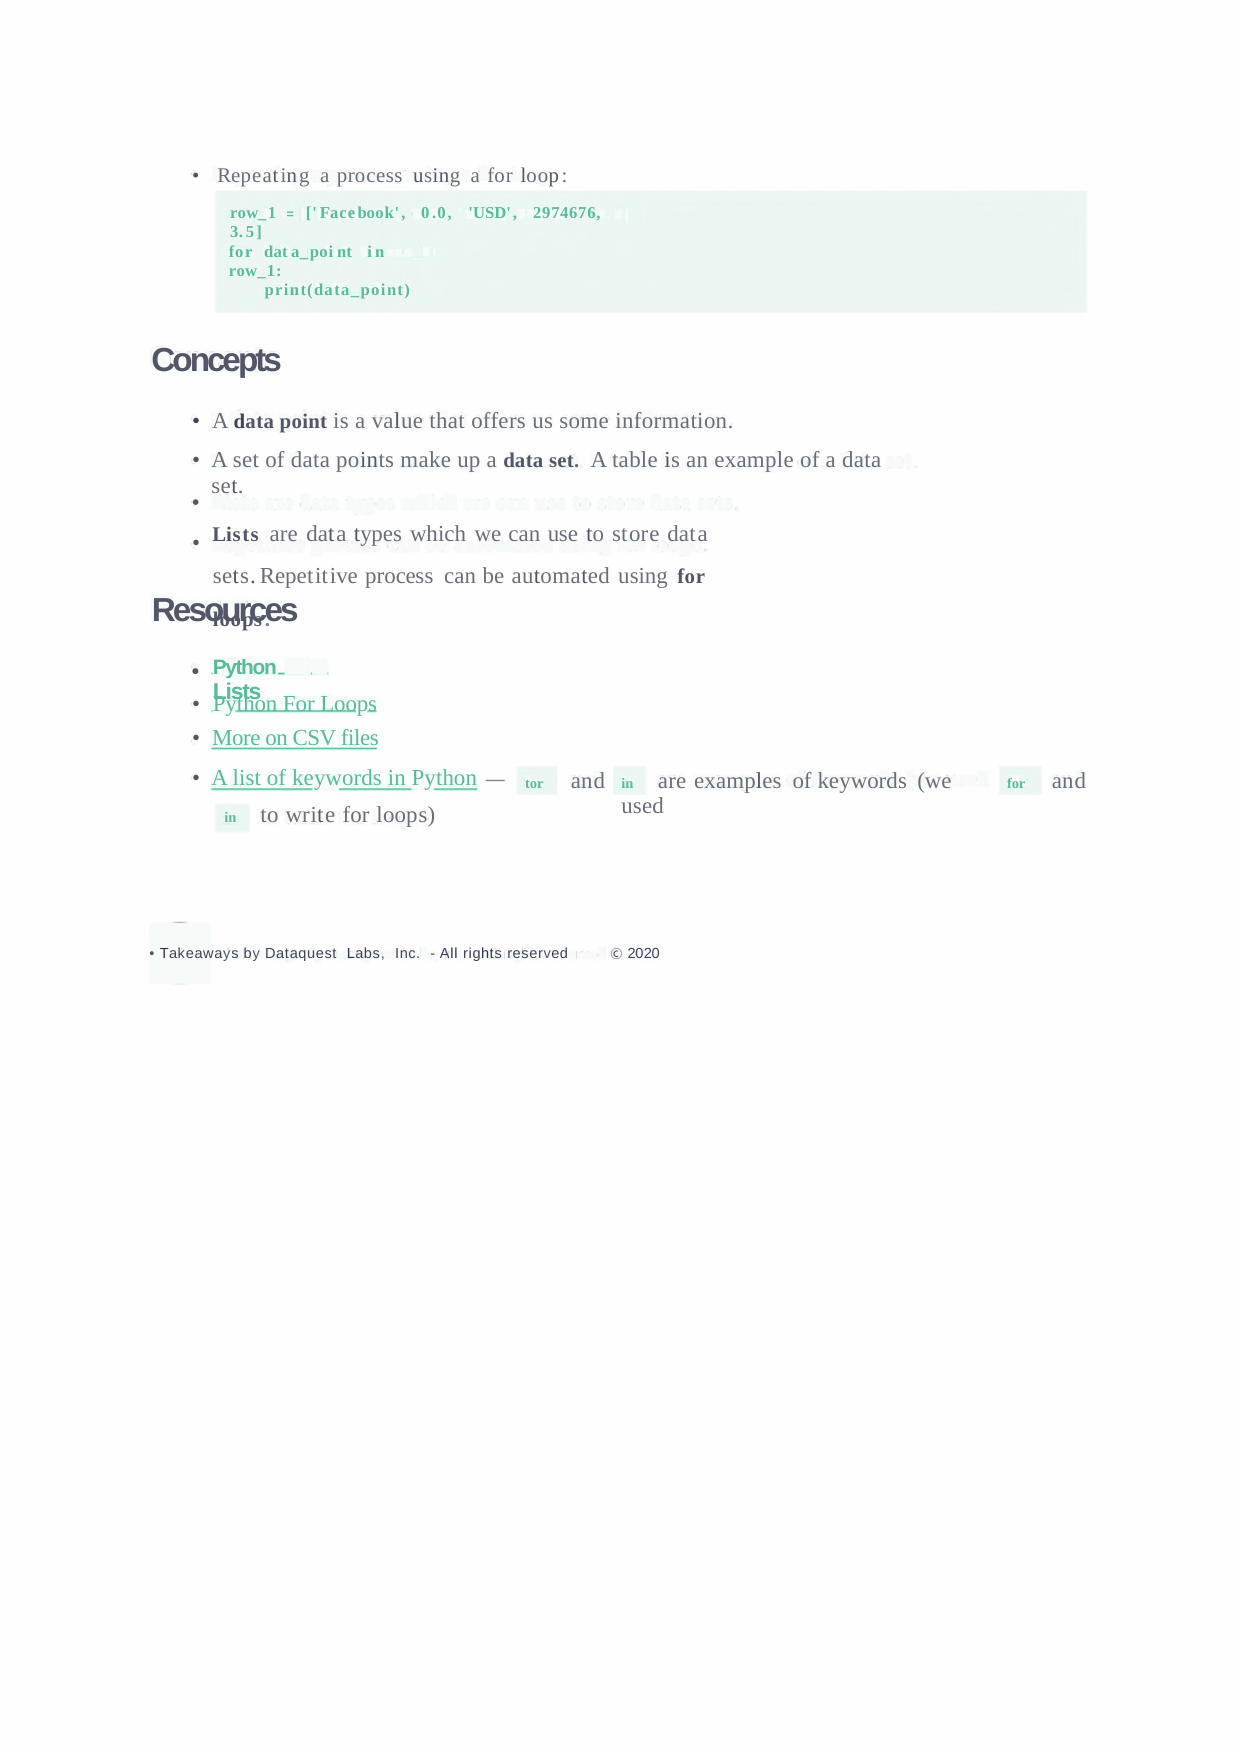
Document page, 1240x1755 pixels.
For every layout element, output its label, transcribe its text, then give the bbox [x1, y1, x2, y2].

text_box in are examples of keywords (we used [619, 766, 994, 794]
text_box • • • • [189, 405, 204, 559]
text_box • [189, 658, 203, 683]
text_box Resources Python Lists [149, 589, 334, 684]
text_box print(data_point) [262, 278, 416, 300]
text_box • Takeaways by Dataquest Labs, Inc. - All rights reserved [147, 945, 610, 964]
text_box • Repeating a process using a for loop: row_1 = ['Facebook', 0.0, 'USD', 2974676, 3.5] [189, 162, 634, 225]
text_box A data point is a value that offers us some information. A set of data points make up a data set. A table is an example of a data set. Lists are data types which we can use to store data sets. Repetitive process can be automated using for loops. [209, 405, 922, 559]
text_box tor and [522, 766, 609, 794]
text_box for and [1004, 766, 1091, 794]
text_box Concepts [149, 340, 287, 378]
text_box 2020 [625, 945, 665, 964]
text_box [0, 0, 1240, 1753]
text_box Python For Loops More on CSV files A list of keywords in Python in to write for loops) [209, 689, 484, 831]
text_box for data_point in row_1: [226, 241, 441, 262]
text_box • • • [189, 689, 204, 793]
